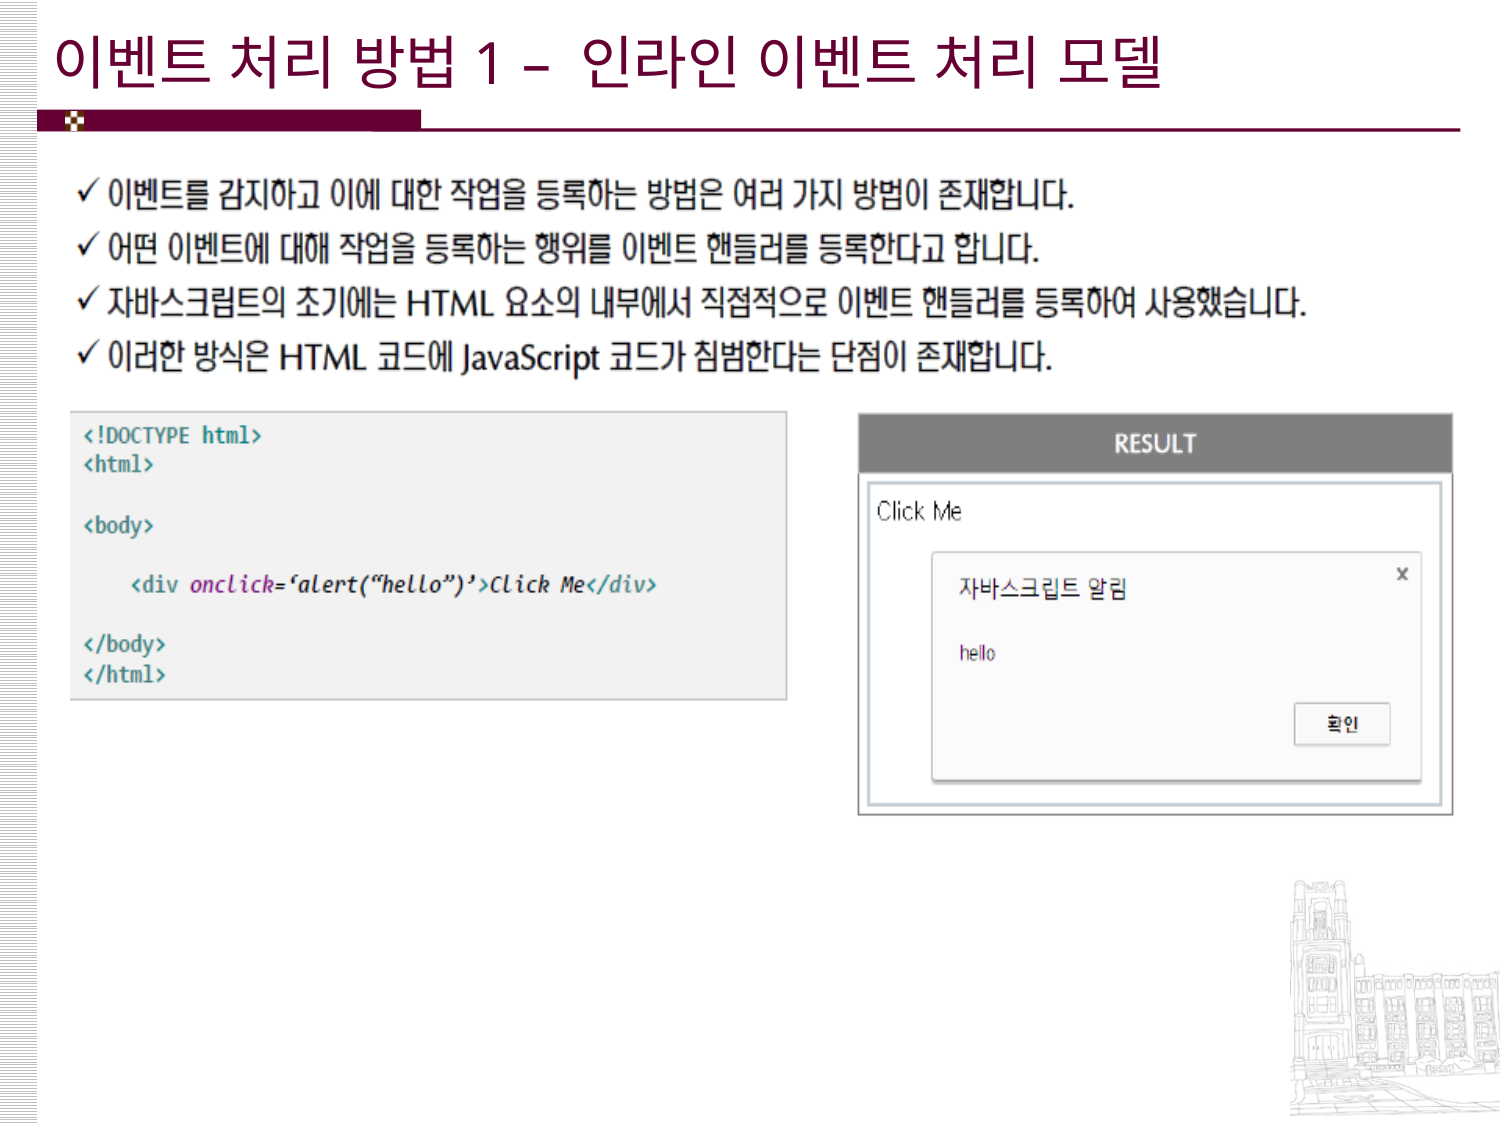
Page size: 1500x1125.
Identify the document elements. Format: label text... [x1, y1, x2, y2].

picture [1290, 874, 1500, 1125]
title 이벤트 처리 방법1 – 인라인 이벤트 처리 모델 [36, 13, 1278, 109]
picture [70, 174, 1463, 826]
picture [65, 111, 84, 131]
